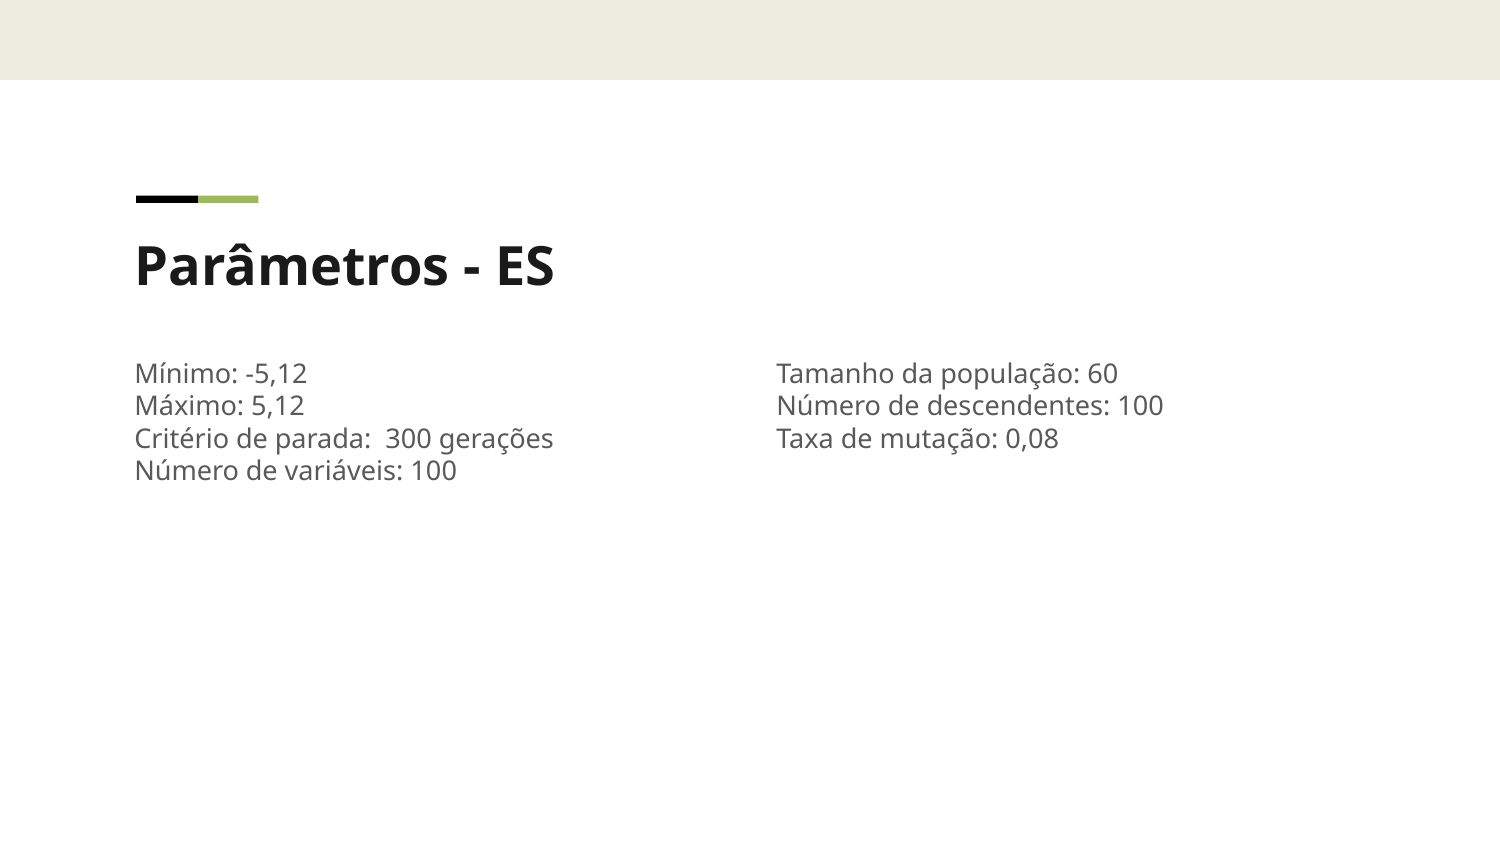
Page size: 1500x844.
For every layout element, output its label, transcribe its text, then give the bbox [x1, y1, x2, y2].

text_box Mínimo: -5,12 Máximo: 5,12 Critério de parada: 300 gerações Número de variáveis: 100 [119, 340, 739, 712]
text_box Parâmetros - ES [119, 216, 1381, 304]
text_box Tamanho da população: 60 Número de descendentes: 100 Taxa de mutação: 0,08 [761, 340, 1381, 712]
